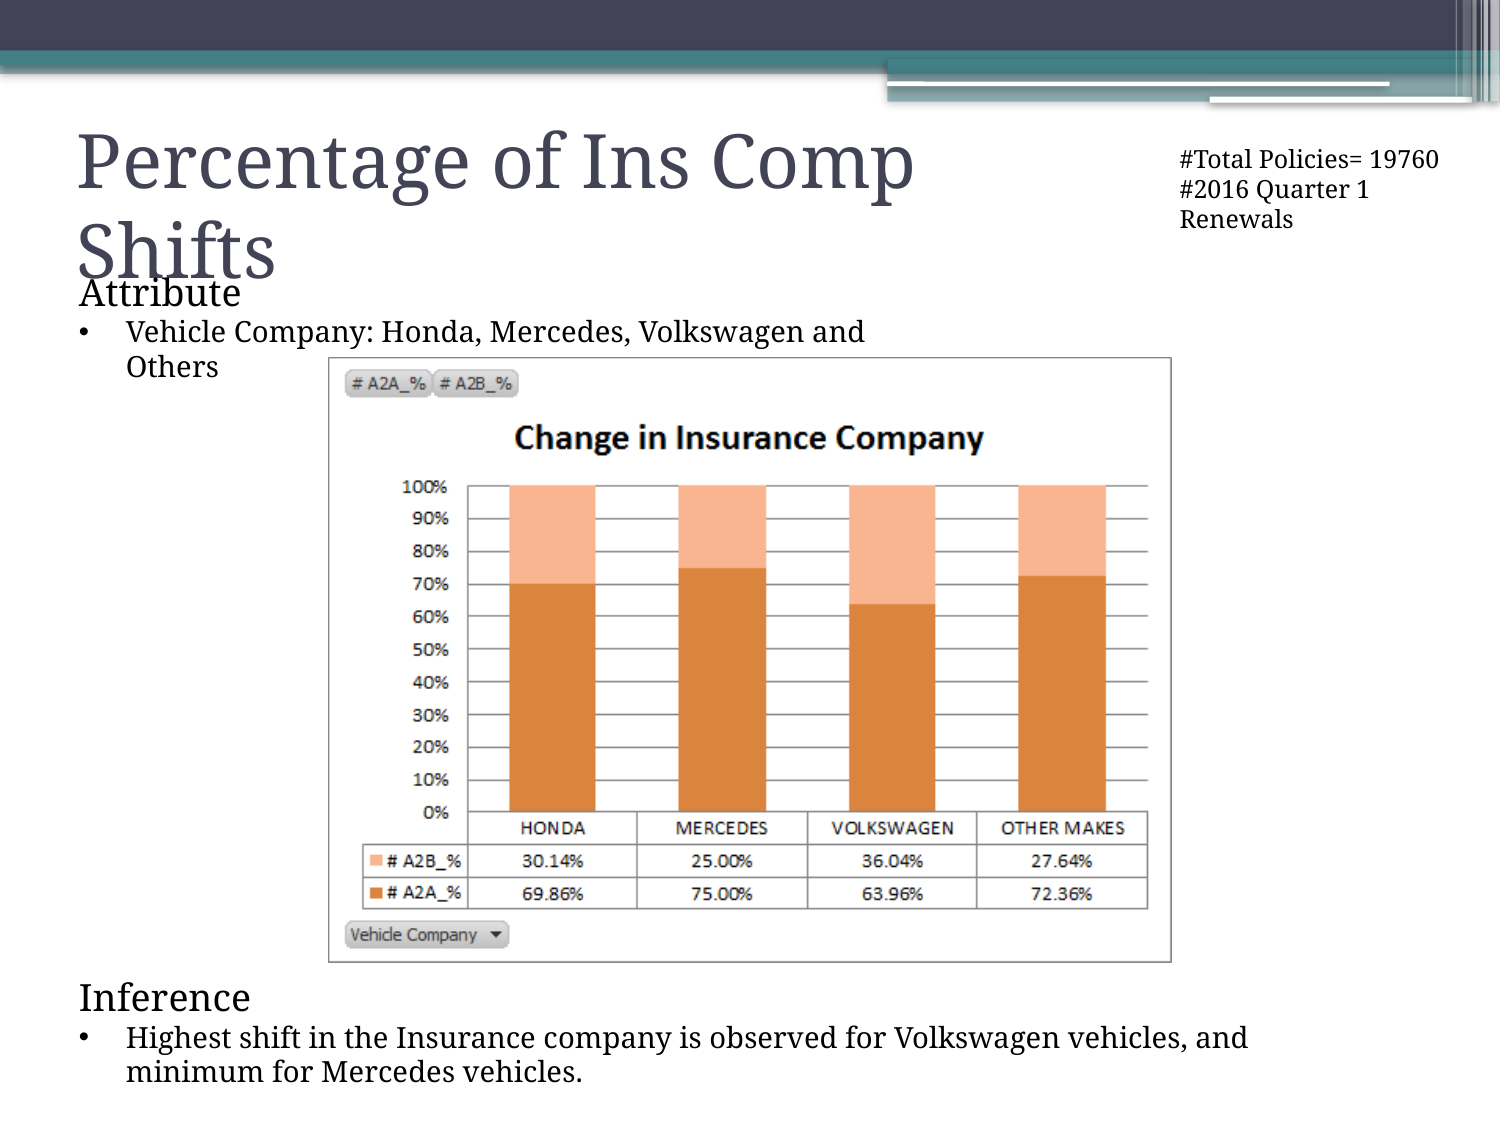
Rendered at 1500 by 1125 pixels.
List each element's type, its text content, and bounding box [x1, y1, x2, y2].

text_box #Total Policies= 19760 #2016 Quarter 1 Renewals [1164, 136, 1500, 242]
text_box Inference Highest shift in the Insurance company is observed for Volkswagen vehicles, and minimum for Mercedes vehicles. [64, 966, 1388, 1097]
picture [328, 357, 1172, 963]
text_box Percentage of Ins Comp Shifts [62, 106, 1125, 301]
text_box Attribute Vehicle Company: Honda, Mercedes, Volkswagen and Others [64, 261, 950, 391]
